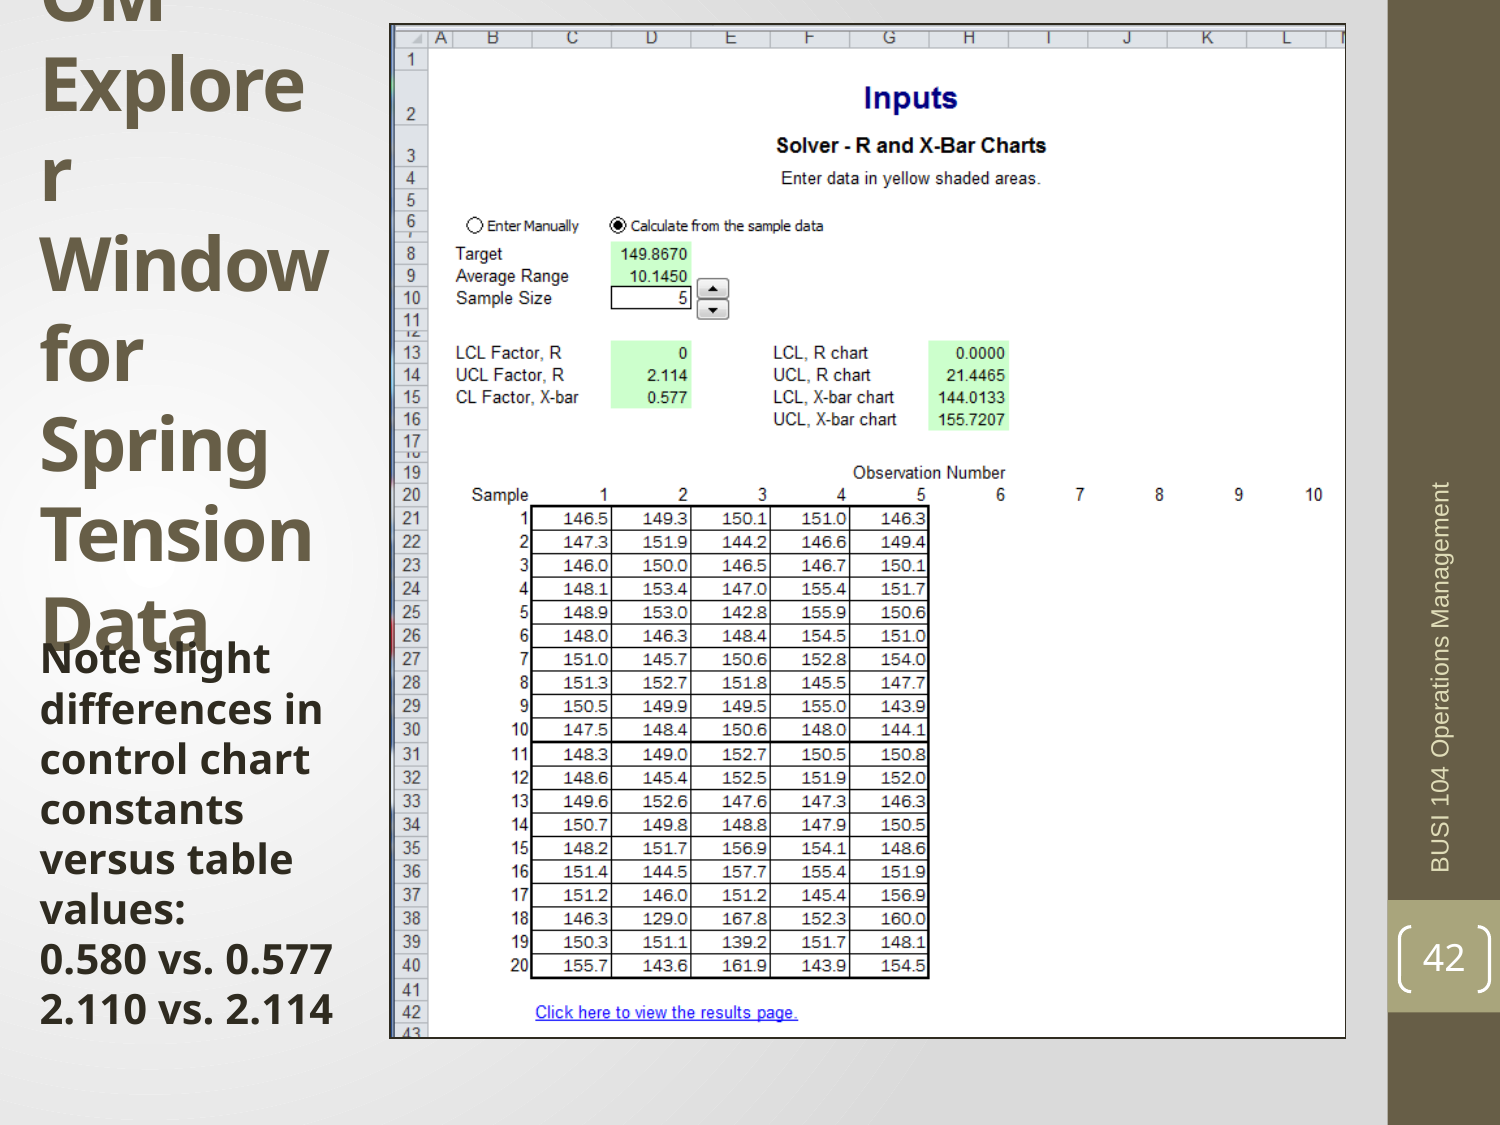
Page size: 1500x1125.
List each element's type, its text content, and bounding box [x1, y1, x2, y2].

title OM Explorer Window for Spring Tension Data [24, 24, 350, 588]
footer BUSI 104 Operations Management [1408, 337, 1469, 889]
slide_number 42 [1397, 925, 1492, 994]
picture [390, 24, 1346, 1038]
text_box Note slight differences in control chart constants versus table values: 0.580 vs. 0.577 2.110 vs. 2.114 [24, 624, 391, 1090]
